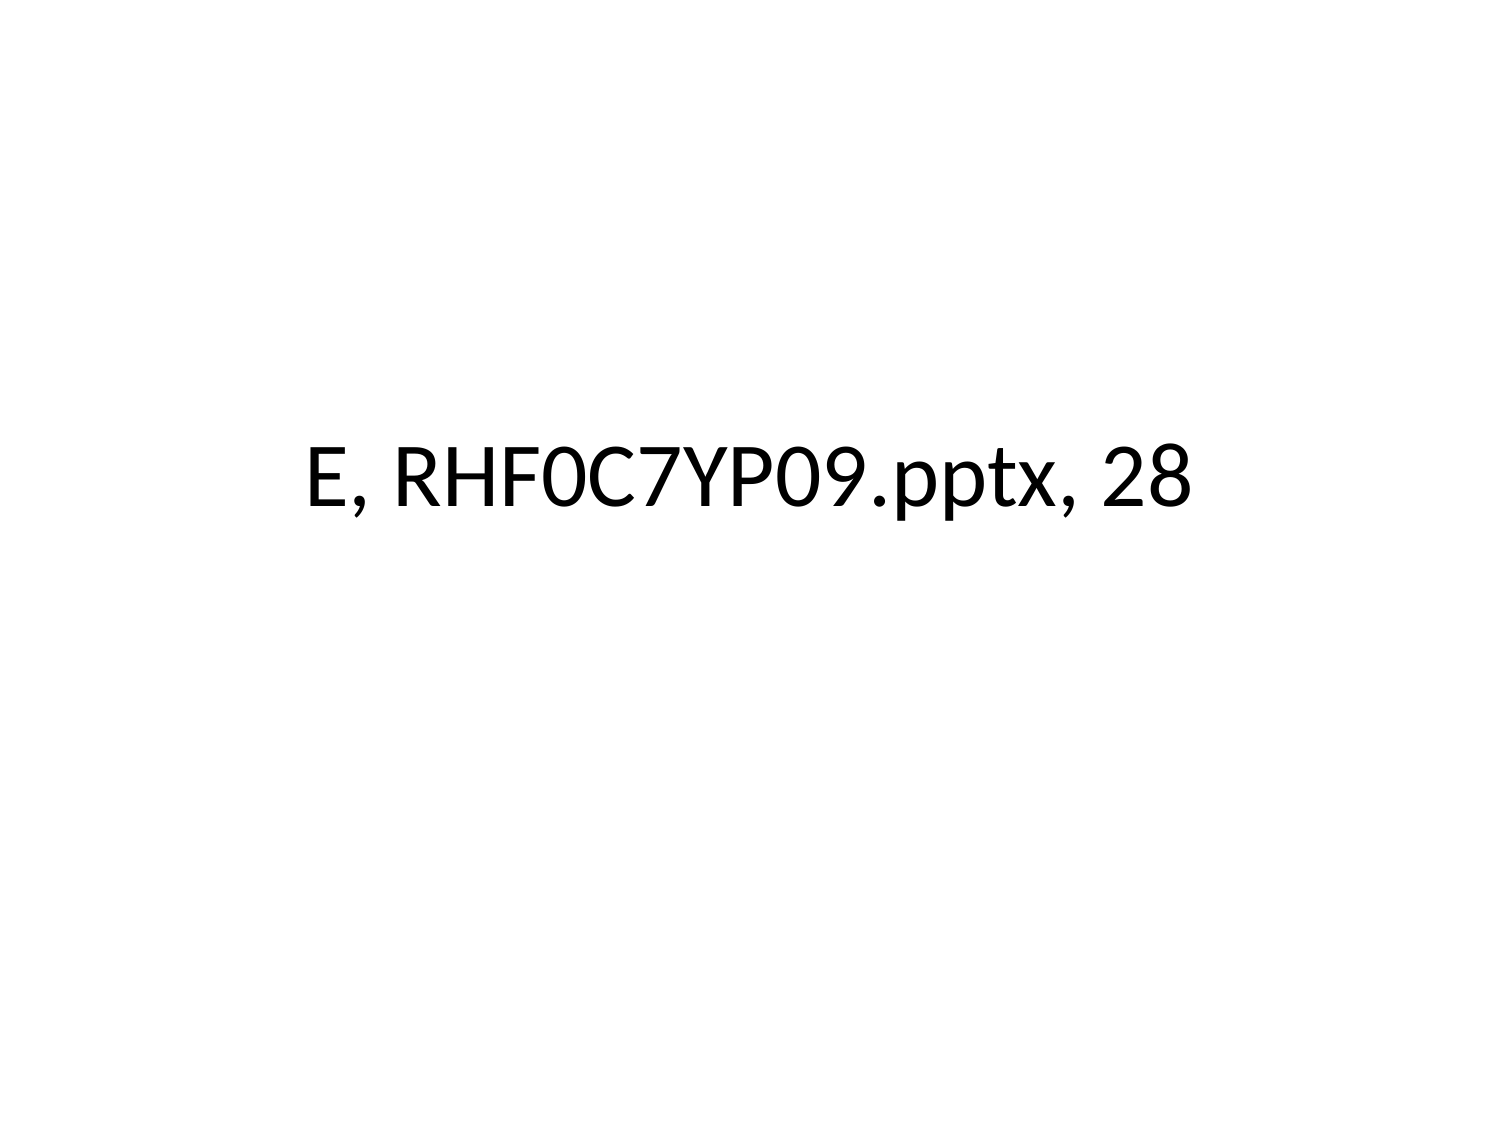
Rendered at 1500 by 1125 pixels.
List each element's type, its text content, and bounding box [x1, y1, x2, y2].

title E, RHF0C7YP09.pptx, 28 [112, 349, 1388, 591]
